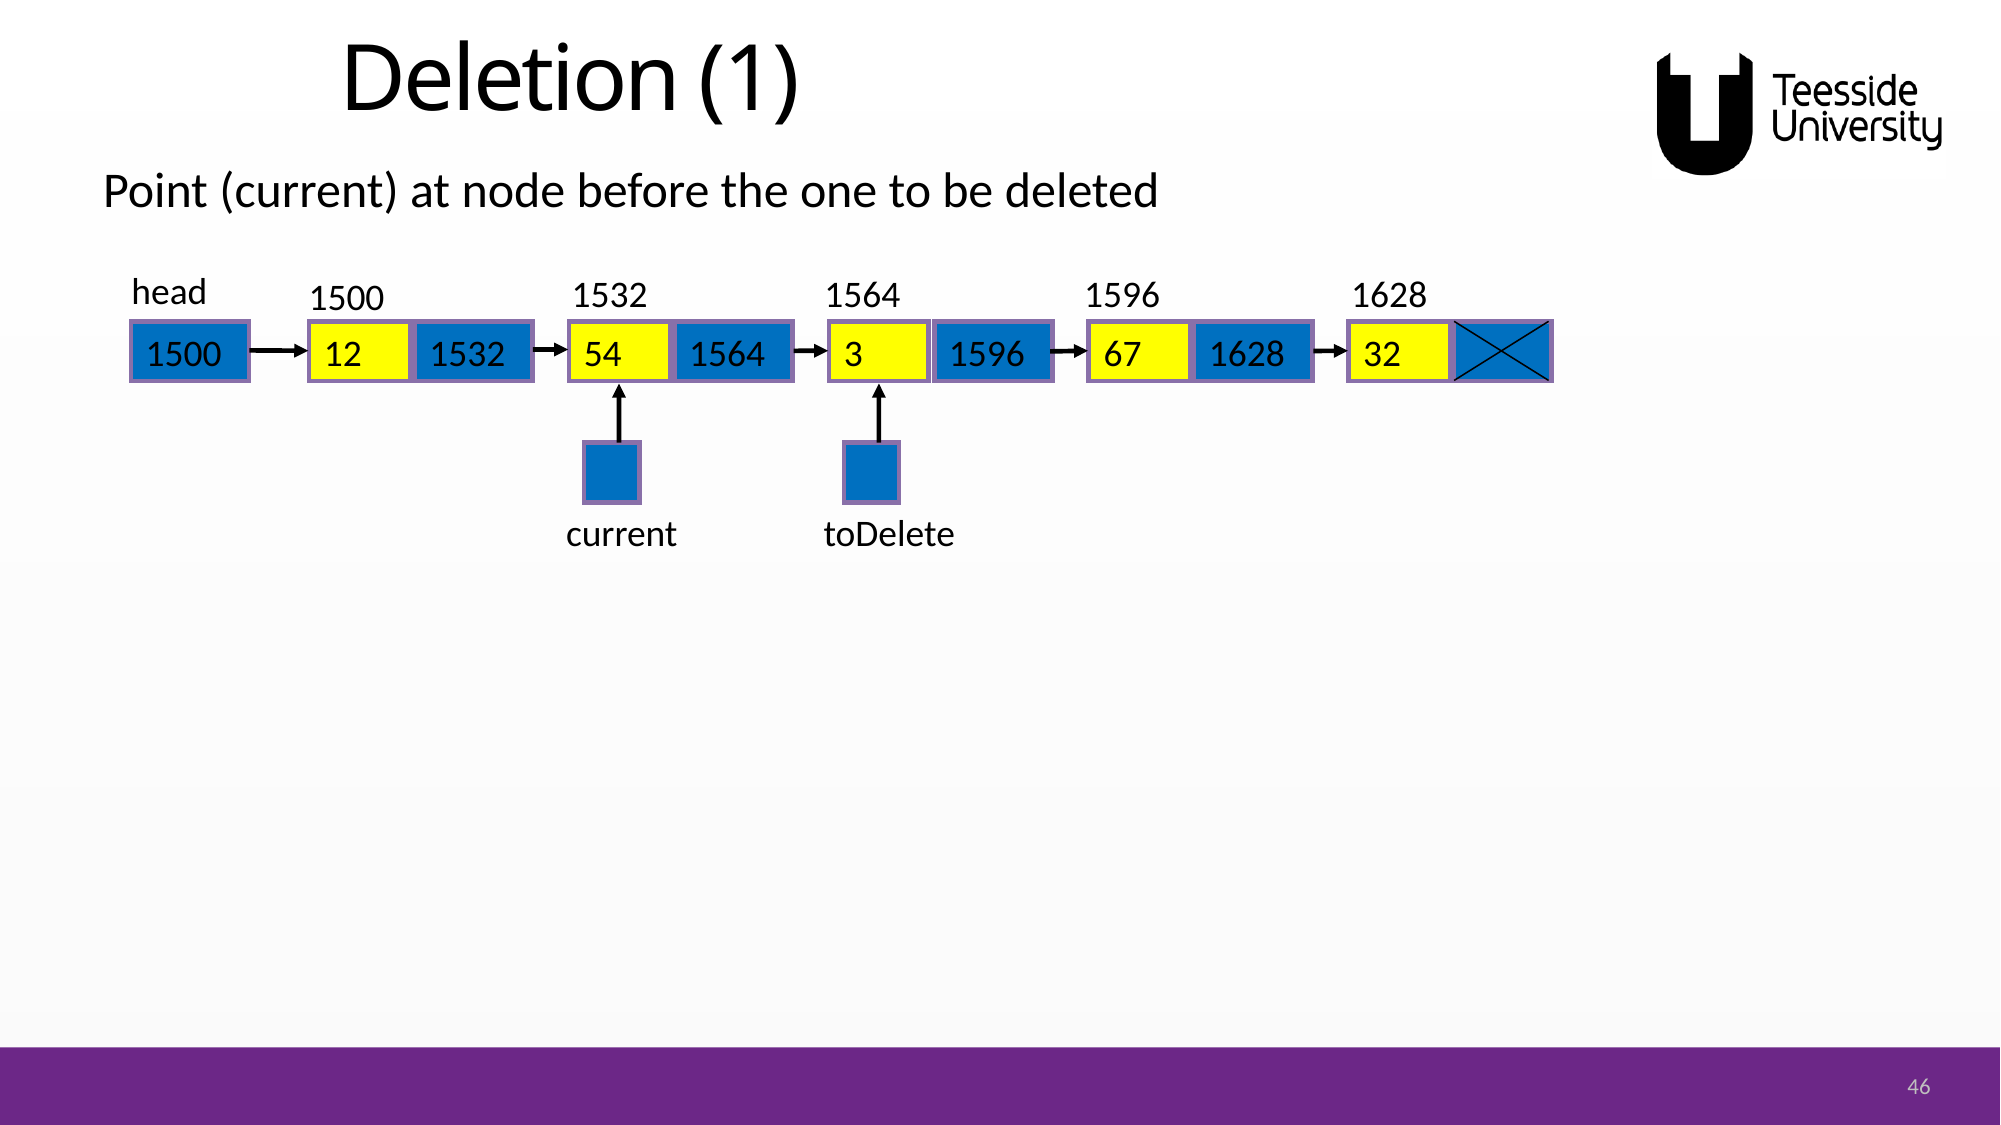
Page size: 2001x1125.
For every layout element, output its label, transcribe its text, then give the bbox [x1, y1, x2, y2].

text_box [547, 383, 697, 563]
text_box 1596 [934, 321, 1053, 382]
text_box Point (current) at node before the one to be deleted [88, 150, 1261, 225]
text_box 1564 [674, 321, 793, 382]
text_box 1500 [293, 265, 400, 326]
text_box 1564 [809, 262, 916, 323]
text_box 12 [309, 321, 411, 382]
text_box [1050, 344, 1088, 358]
text_box 1628 [1194, 321, 1313, 382]
text_box head [116, 259, 223, 320]
text_box 67 [1088, 321, 1191, 382]
text_box [532, 343, 569, 356]
text_box 1500 [130, 321, 250, 382]
text_box 1596 [1069, 262, 1176, 323]
text_box [1453, 321, 1552, 382]
text_box 3 [828, 321, 929, 382]
text_box [249, 344, 309, 357]
text_box 1532 [556, 262, 663, 323]
text_box 32 [1348, 321, 1451, 382]
text_box 1532 [414, 321, 533, 382]
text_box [807, 383, 972, 563]
text_box [1313, 344, 1348, 357]
text_box 54 [568, 321, 671, 382]
title Deletion (1) [324, 20, 1563, 138]
slide_number 46 [1833, 1068, 1946, 1103]
text_box [793, 344, 829, 357]
picture [1652, 48, 1946, 179]
text_box 1628 [1336, 262, 1443, 323]
